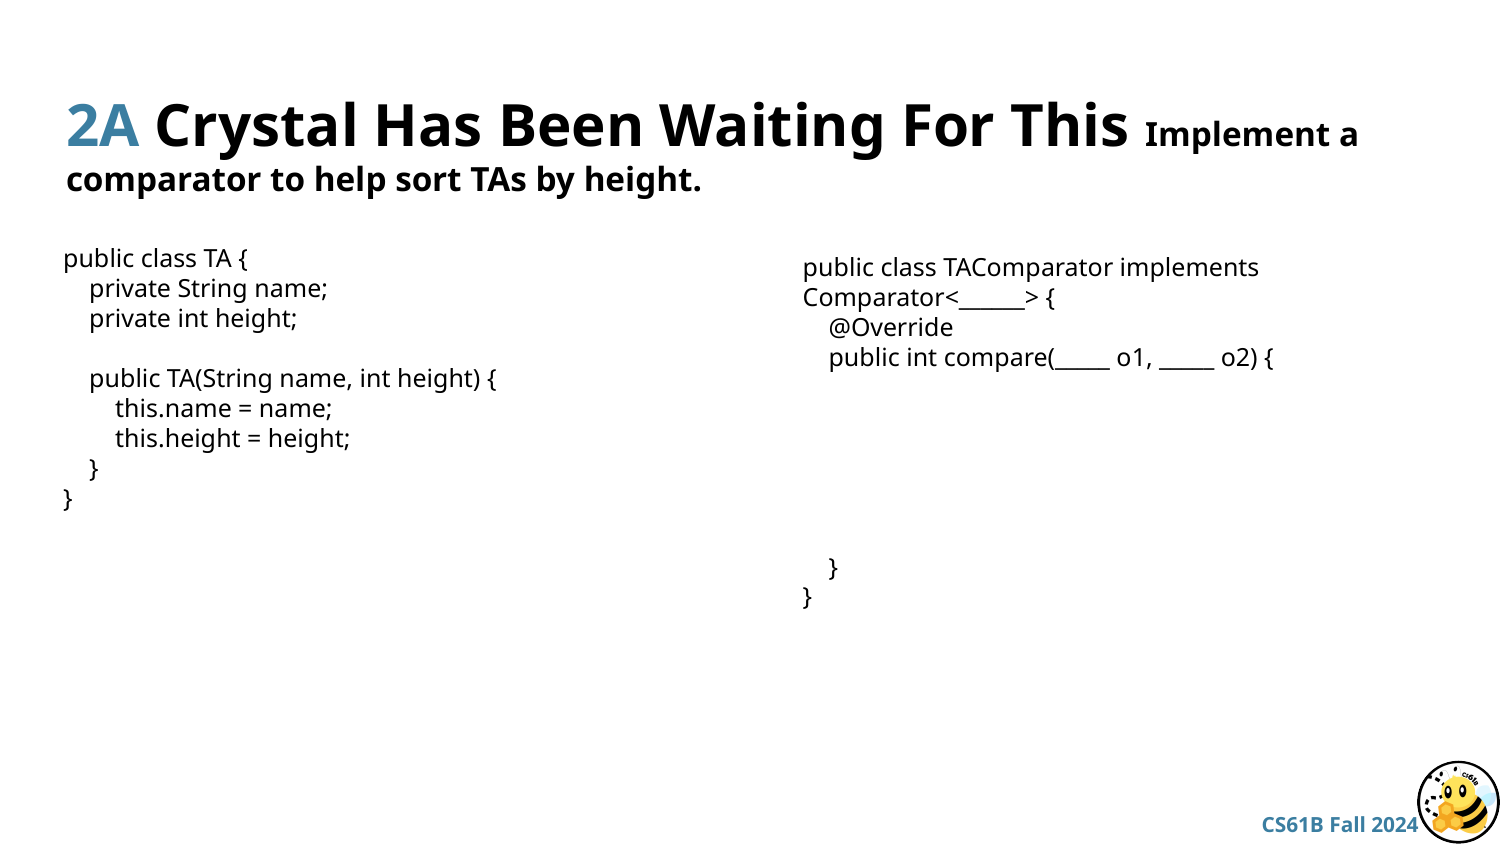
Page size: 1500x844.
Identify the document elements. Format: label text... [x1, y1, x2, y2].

title 2A Crystal Has Been Waiting For This Implement a comparator to help sort TAs by height. [51, 72, 1449, 167]
picture [1417, 760, 1500, 844]
text_box public class TA { private String name; private int height; public TA(String name, int height) { this.name = name; this.height = height; } } [48, 228, 787, 618]
text_box public class TAComparator implements Comparator<______> { @Override public int compare(_____ o1, _____ o2) { } } [787, 236, 1500, 656]
